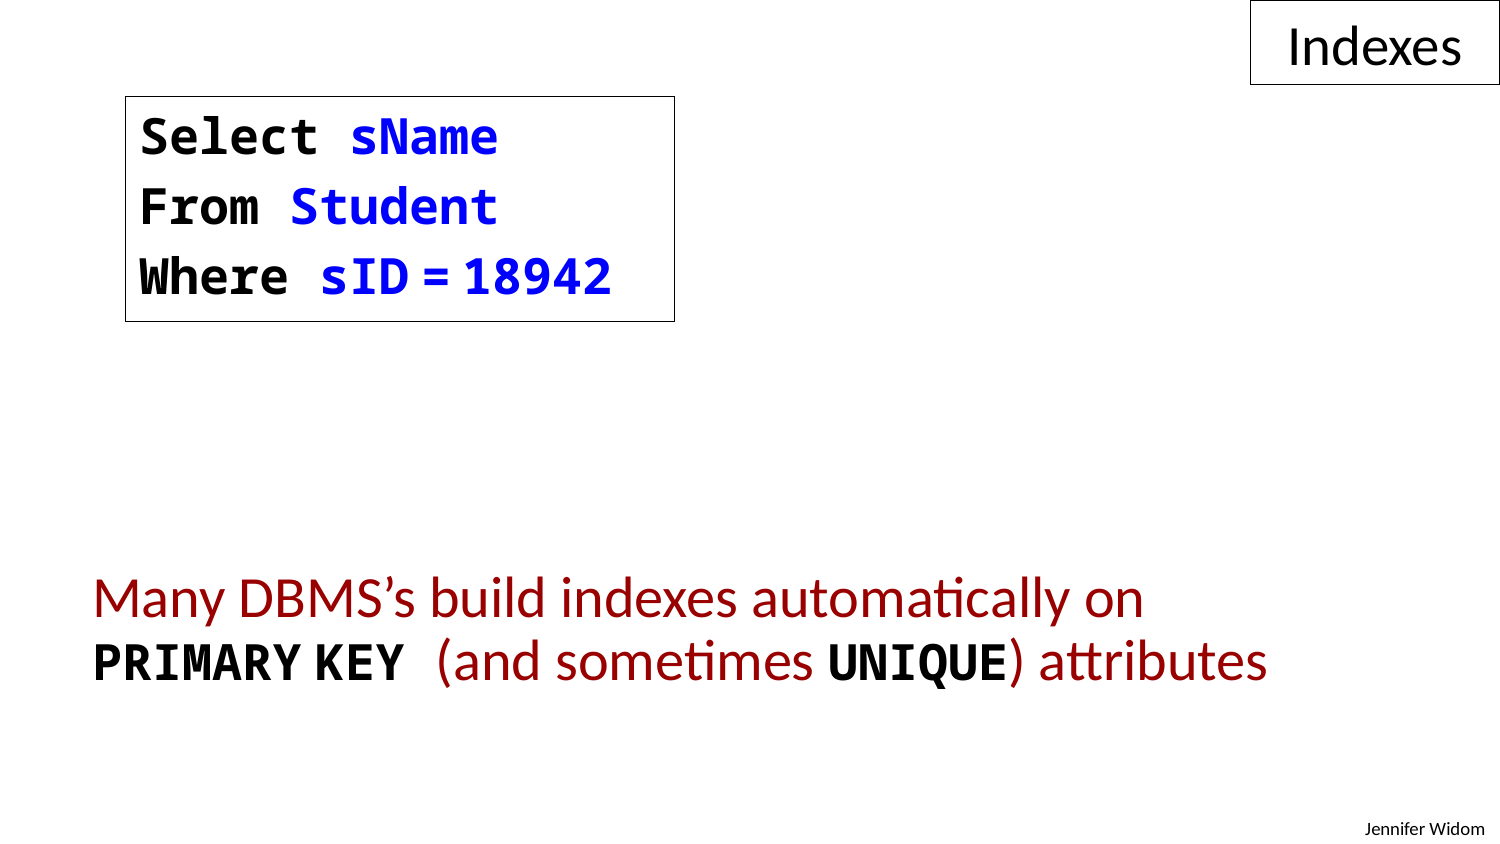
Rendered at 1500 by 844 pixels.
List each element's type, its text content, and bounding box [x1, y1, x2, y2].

text_box Select sName From Student Where sID = 18942 [125, 96, 675, 322]
text_box Indexes [1250, 0, 1500, 85]
text_box Many DBMS’s build indexes automatically on PRIMARY KEY (and sometimes UNIQUE) attributes [62, 559, 1338, 722]
